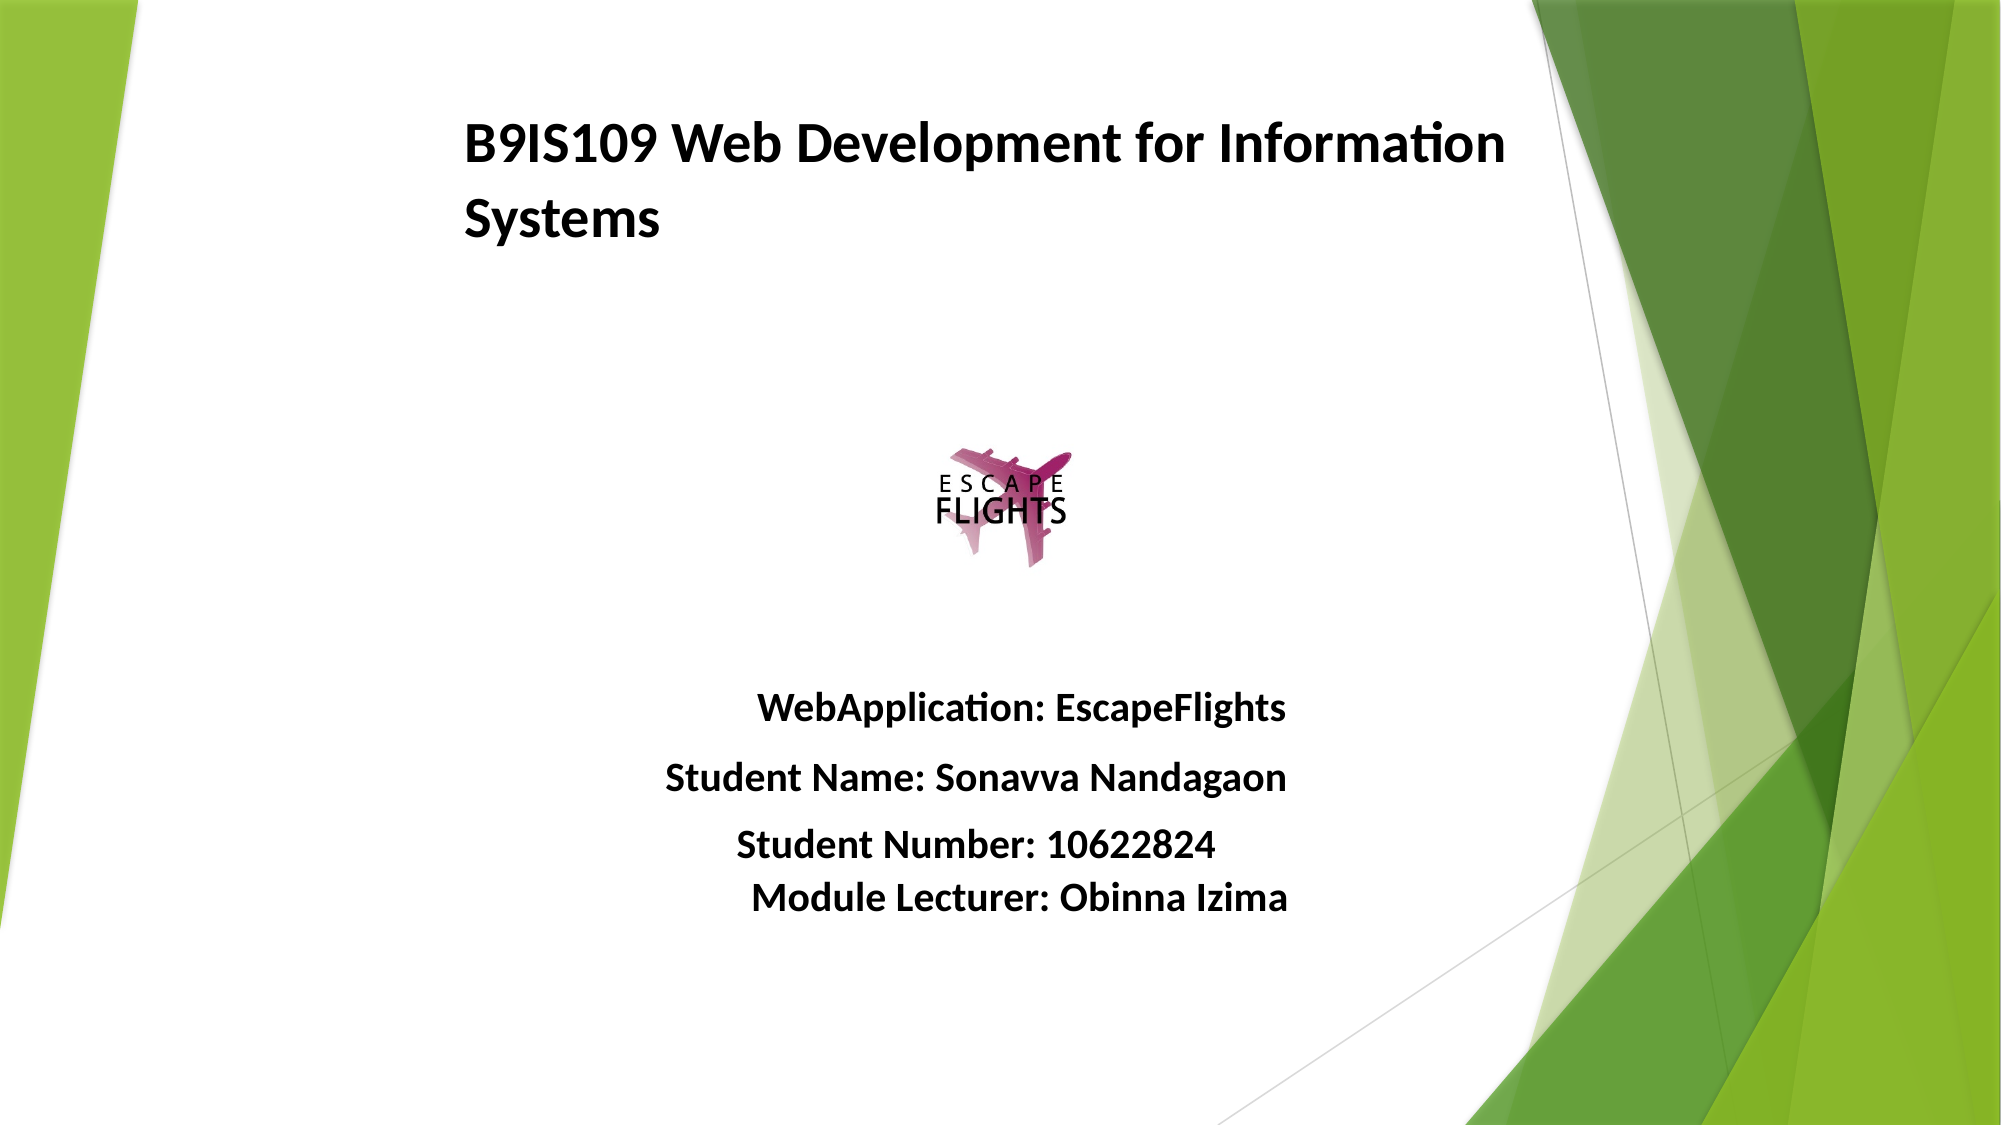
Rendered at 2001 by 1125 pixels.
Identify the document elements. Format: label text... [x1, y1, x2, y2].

text_box B9IS109 Web Development for Information Systems [384, 92, 1610, 257]
picture [930, 432, 1074, 577]
text_box WebApplication: EscapeFlights Student Name: Sonavva Nandagaon Student Number: 10622824 Module Lecturer: Obinna Izima [476, 668, 1477, 928]
